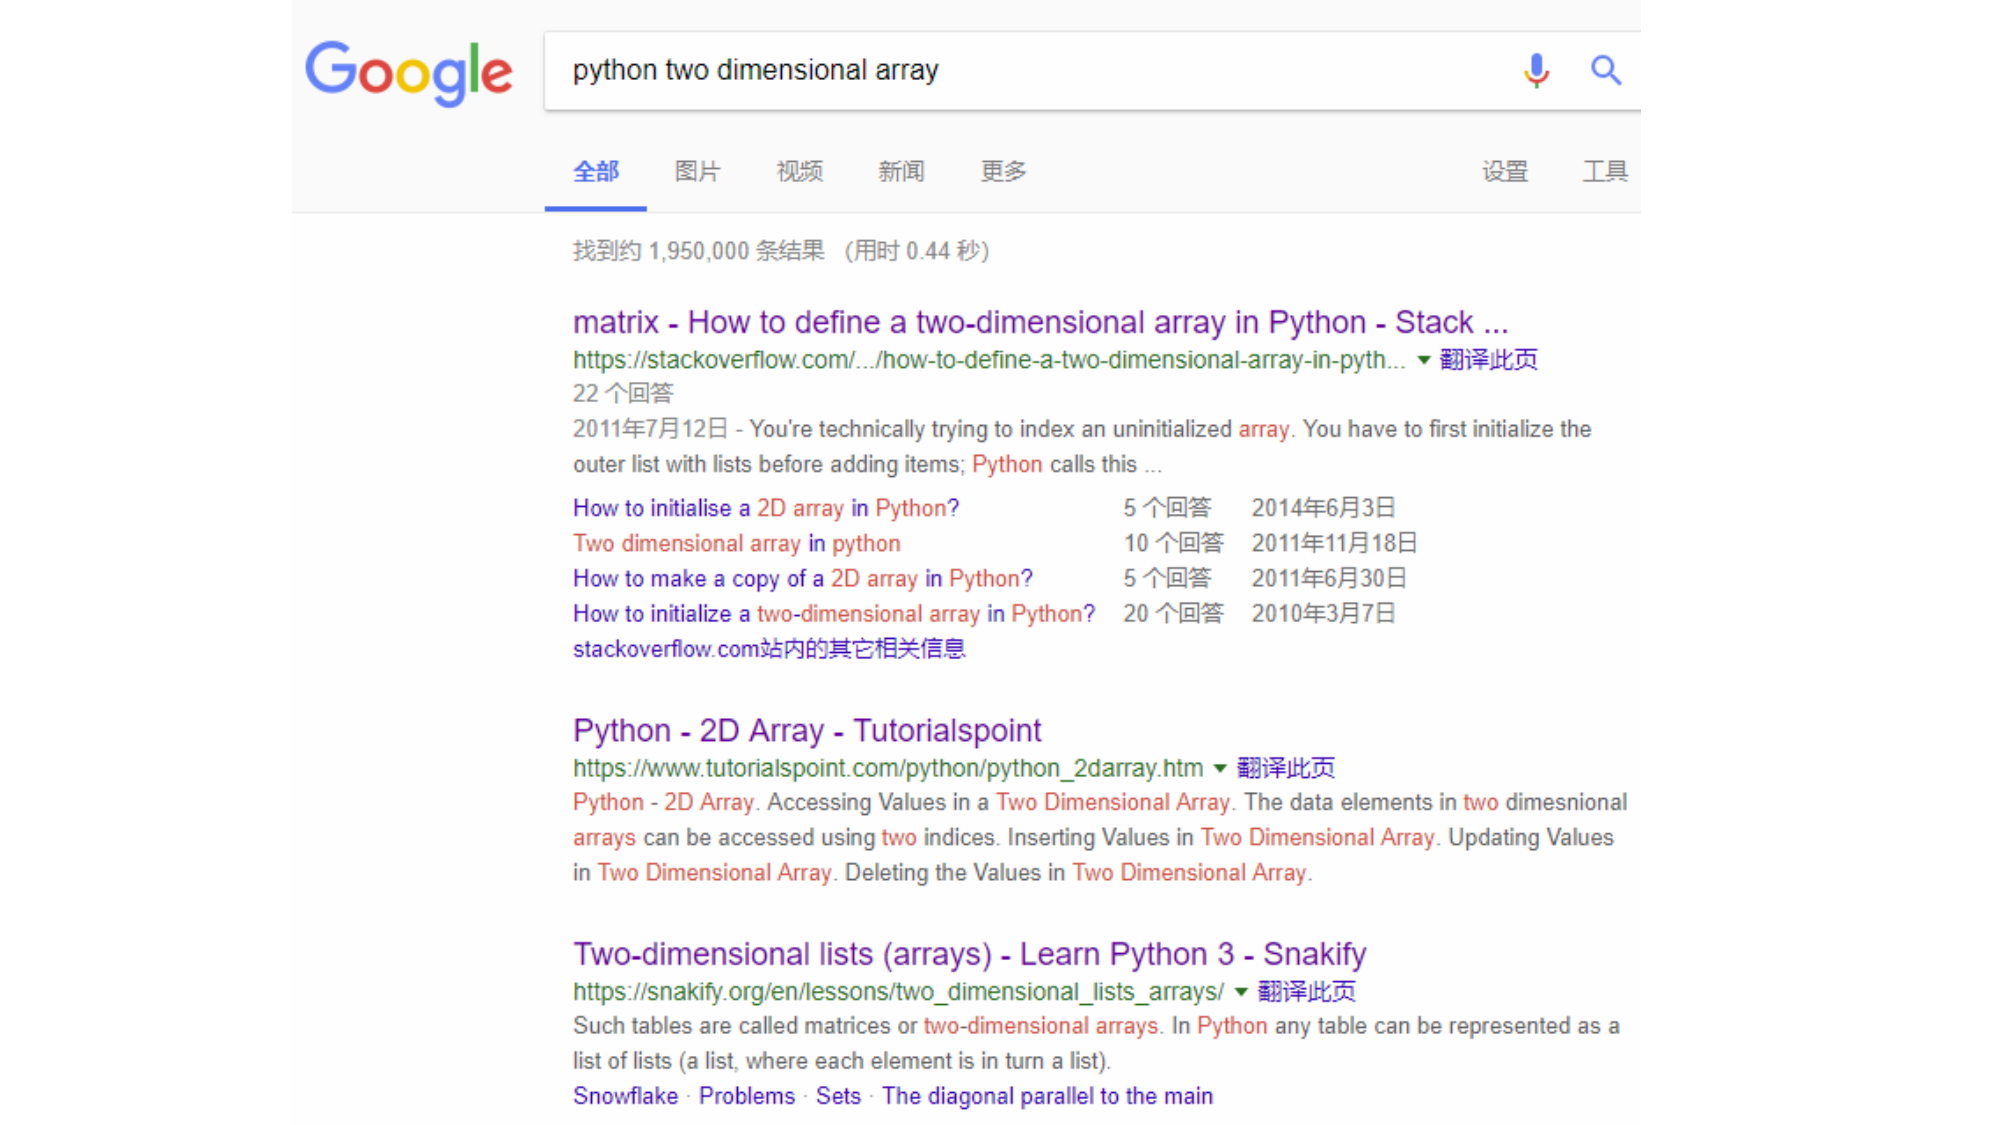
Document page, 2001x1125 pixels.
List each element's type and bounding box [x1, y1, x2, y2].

picture [292, 0, 1641, 1125]
